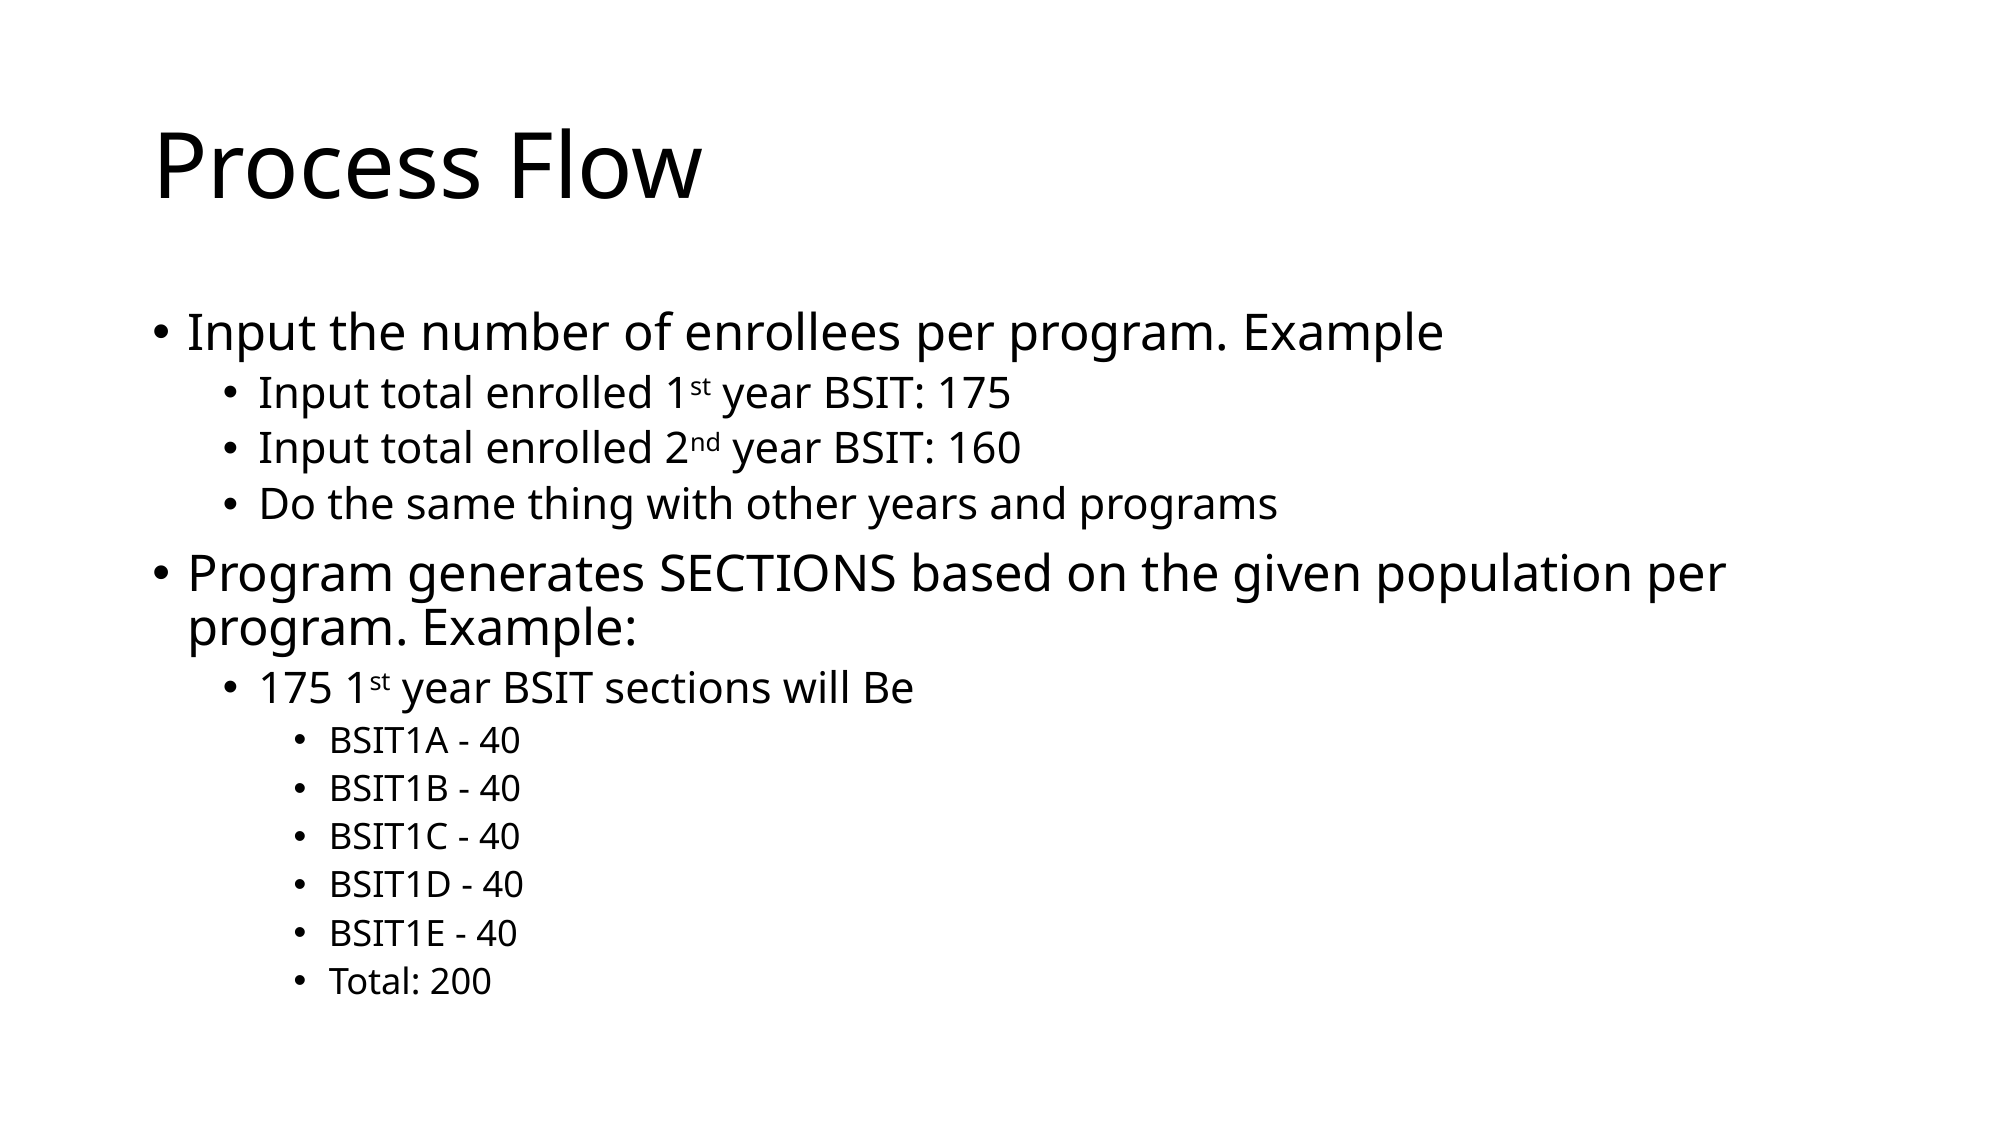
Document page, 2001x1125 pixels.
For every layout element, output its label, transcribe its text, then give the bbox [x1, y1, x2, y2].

list Input the number of enrollees per program. Example Input total enrolled 1st year BSIT: 175 Input total enrolled 2nd year BSIT: 160 Do the same thing with other years and programs Program generates SECTIONS based on the given population per program. Example: 175 1st year BSIT sections will Be BSIT1A - 40 BSIT1B - 40 BSIT1C - 40 BSIT1D - 40 BSIT1E - 40 Total: 200 [137, 299, 1863, 1014]
title Process Flow [137, 59, 1863, 278]
